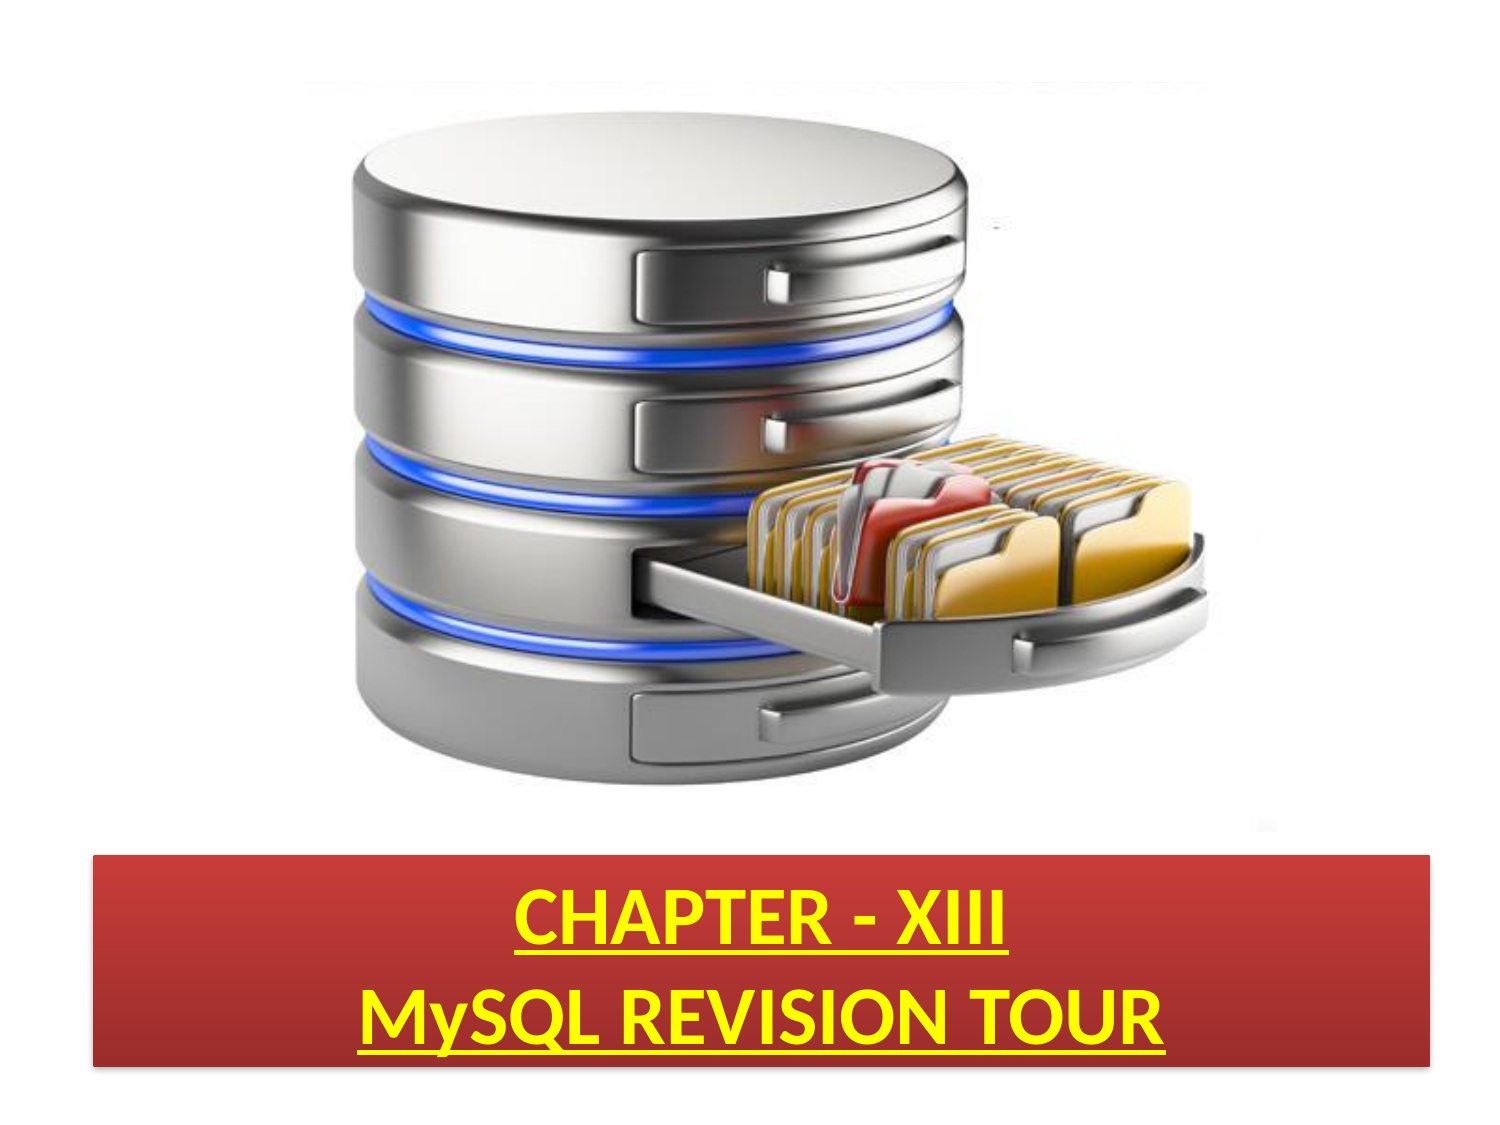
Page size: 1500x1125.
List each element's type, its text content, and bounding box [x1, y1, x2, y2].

title CHAPTER - XIII MySQL REVISION TOUR [93, 855, 1430, 1067]
picture [292, 81, 1278, 833]
